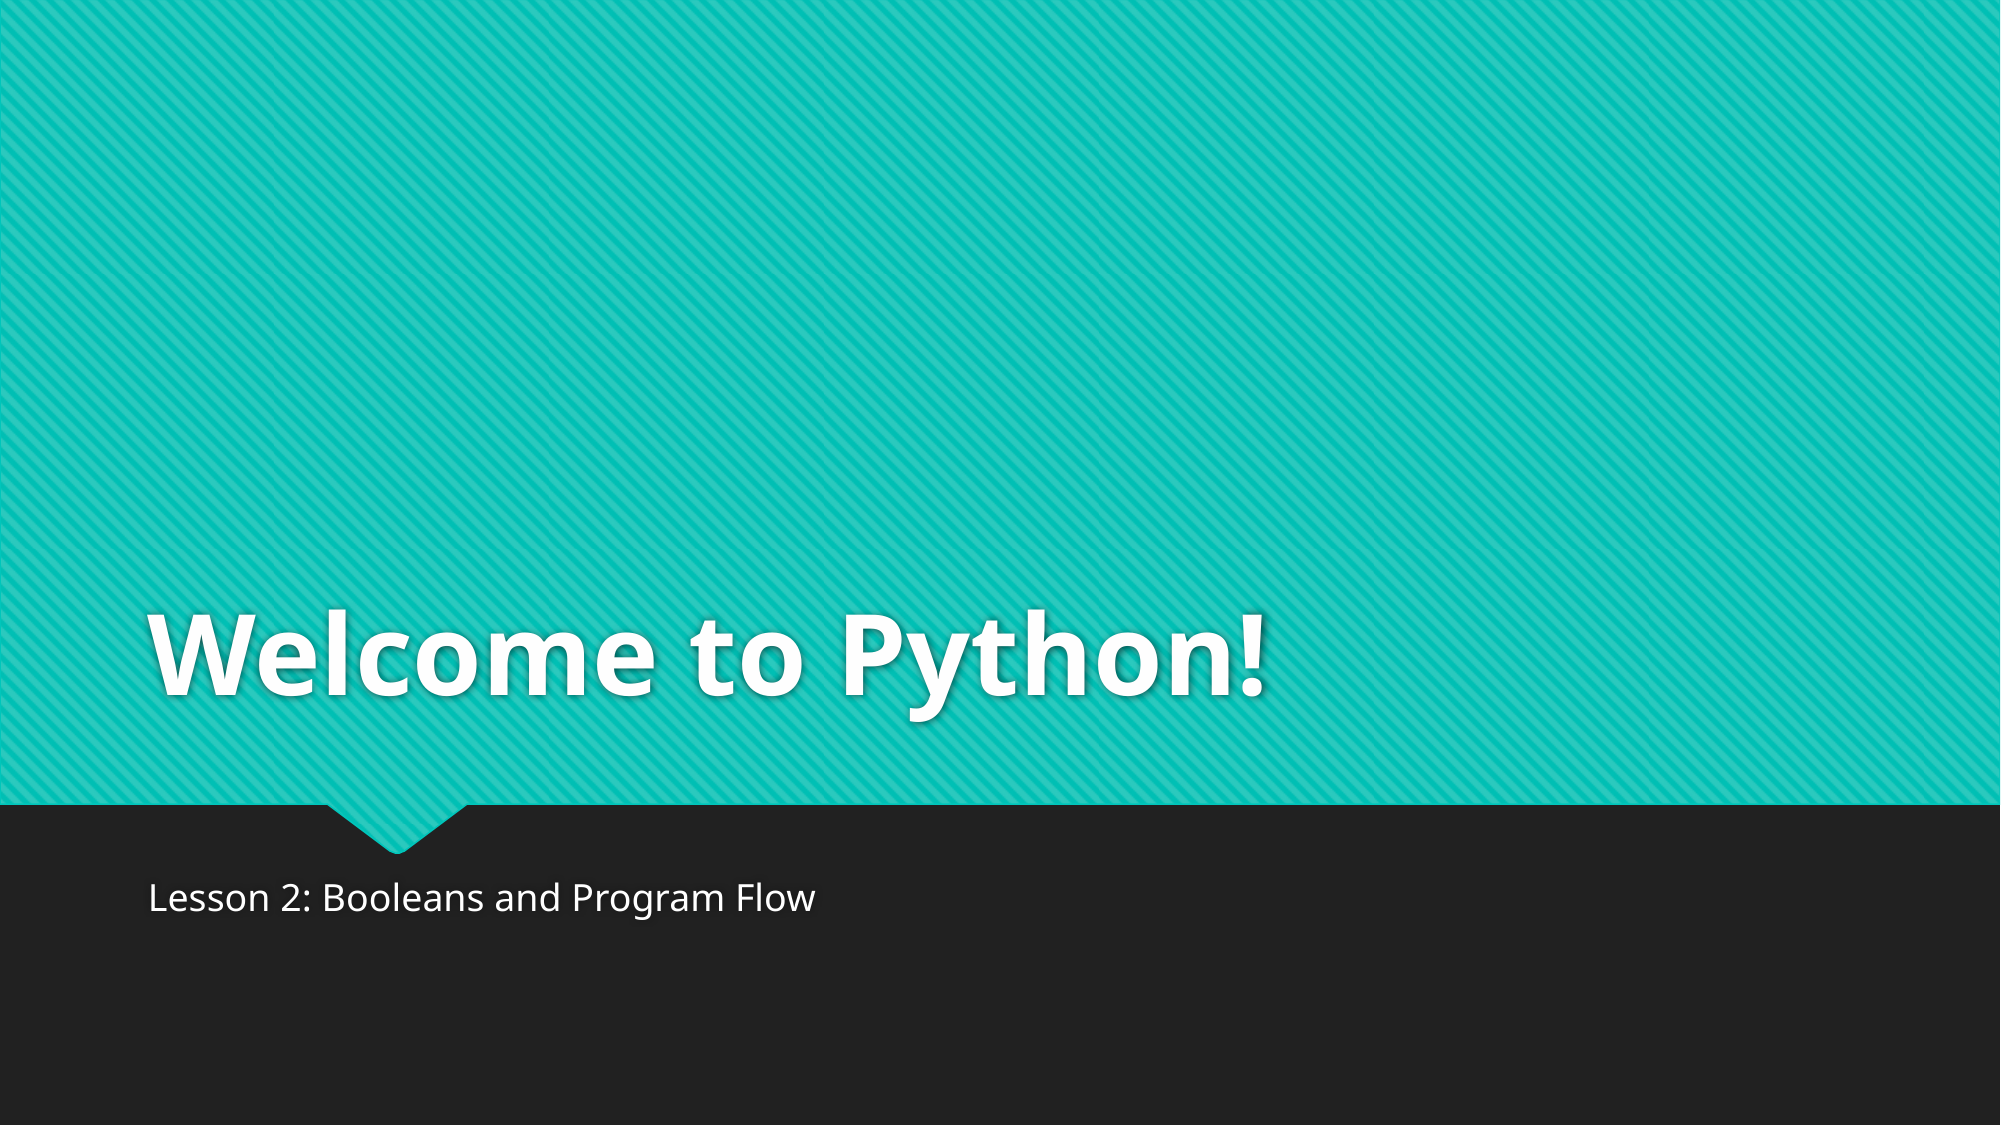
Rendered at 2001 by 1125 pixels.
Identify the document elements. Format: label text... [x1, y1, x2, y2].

subtitle Lesson 2: Booleans and Program Flow [132, 866, 1868, 938]
title Welcome to Python! [132, 237, 1868, 726]
